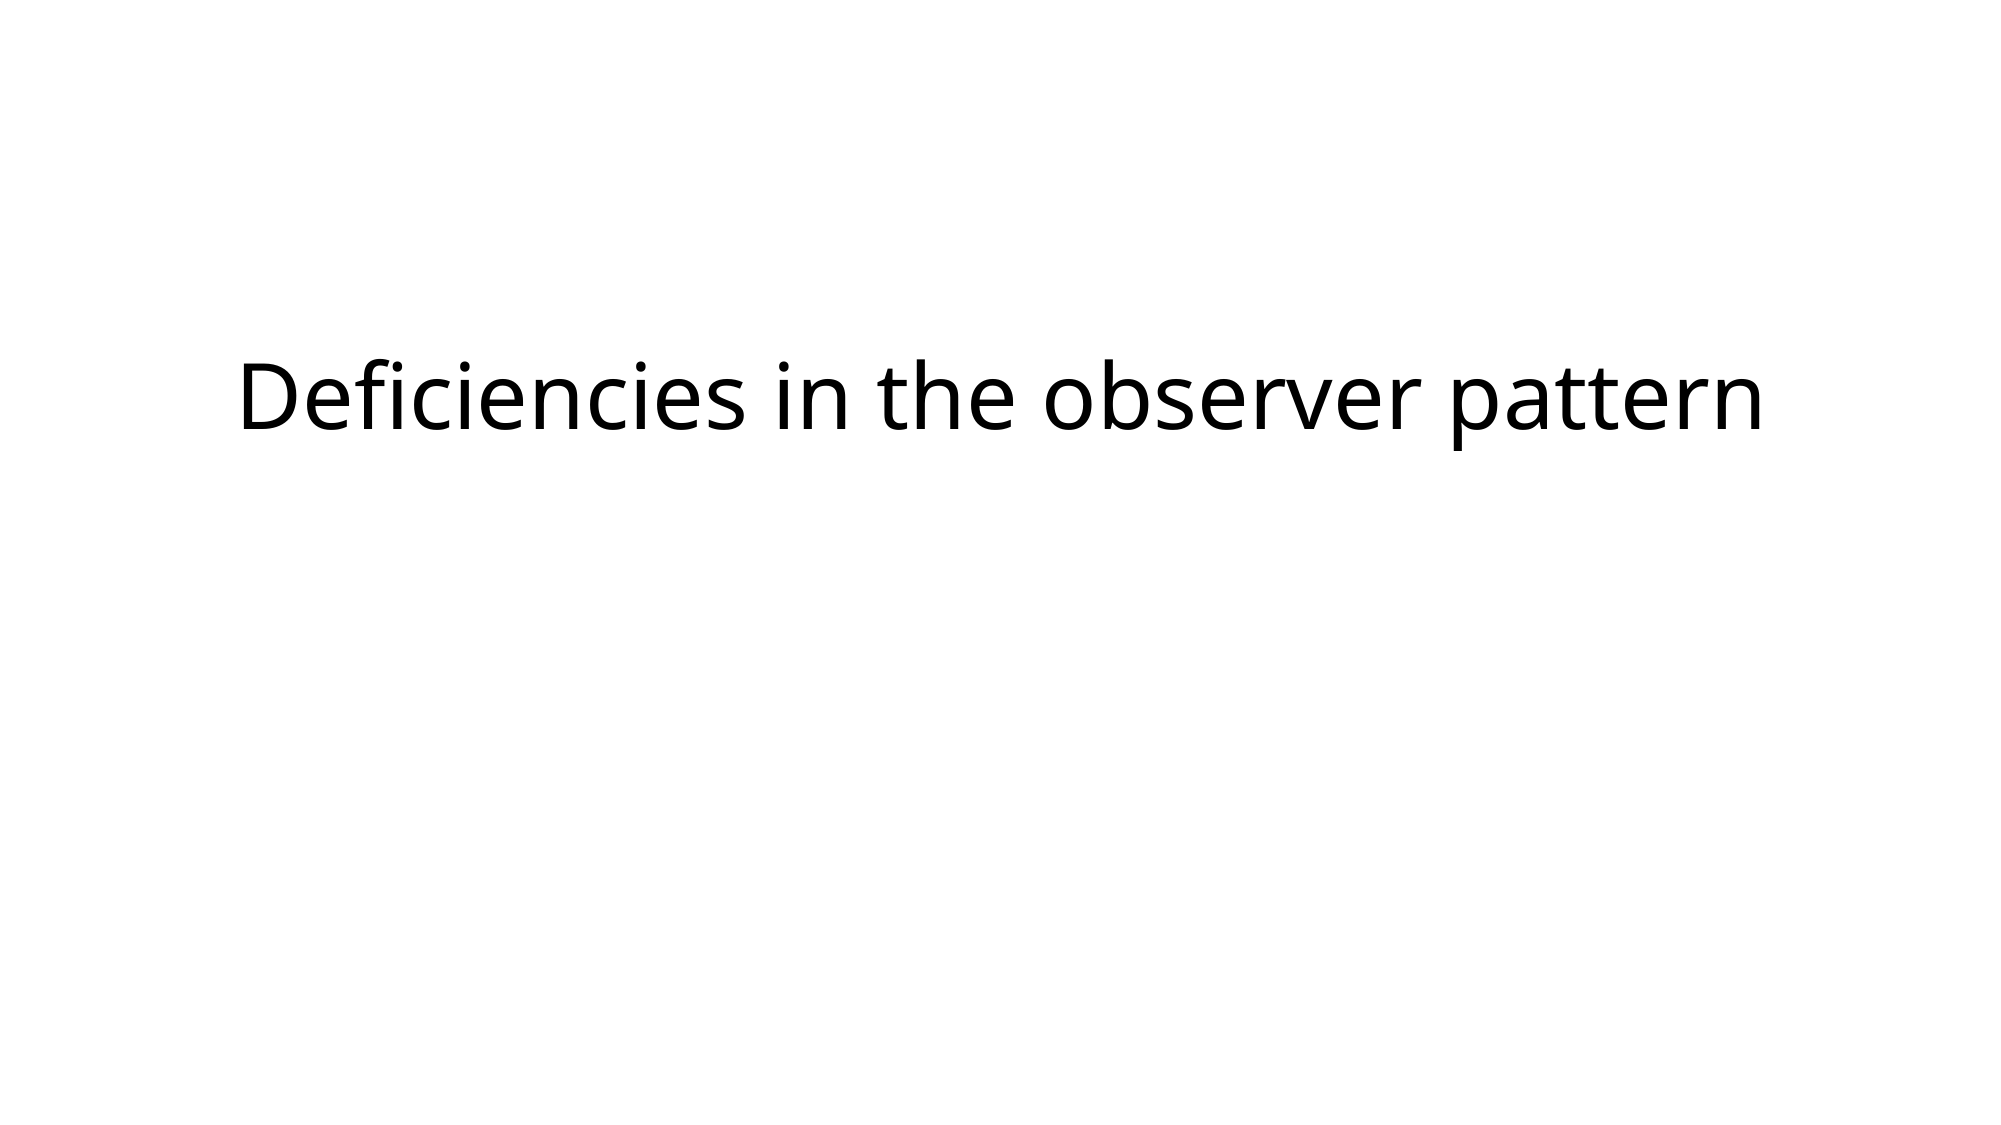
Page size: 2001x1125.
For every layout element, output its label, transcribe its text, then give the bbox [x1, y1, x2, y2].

title Deficiencies in the observer pattern [139, 291, 1865, 509]
